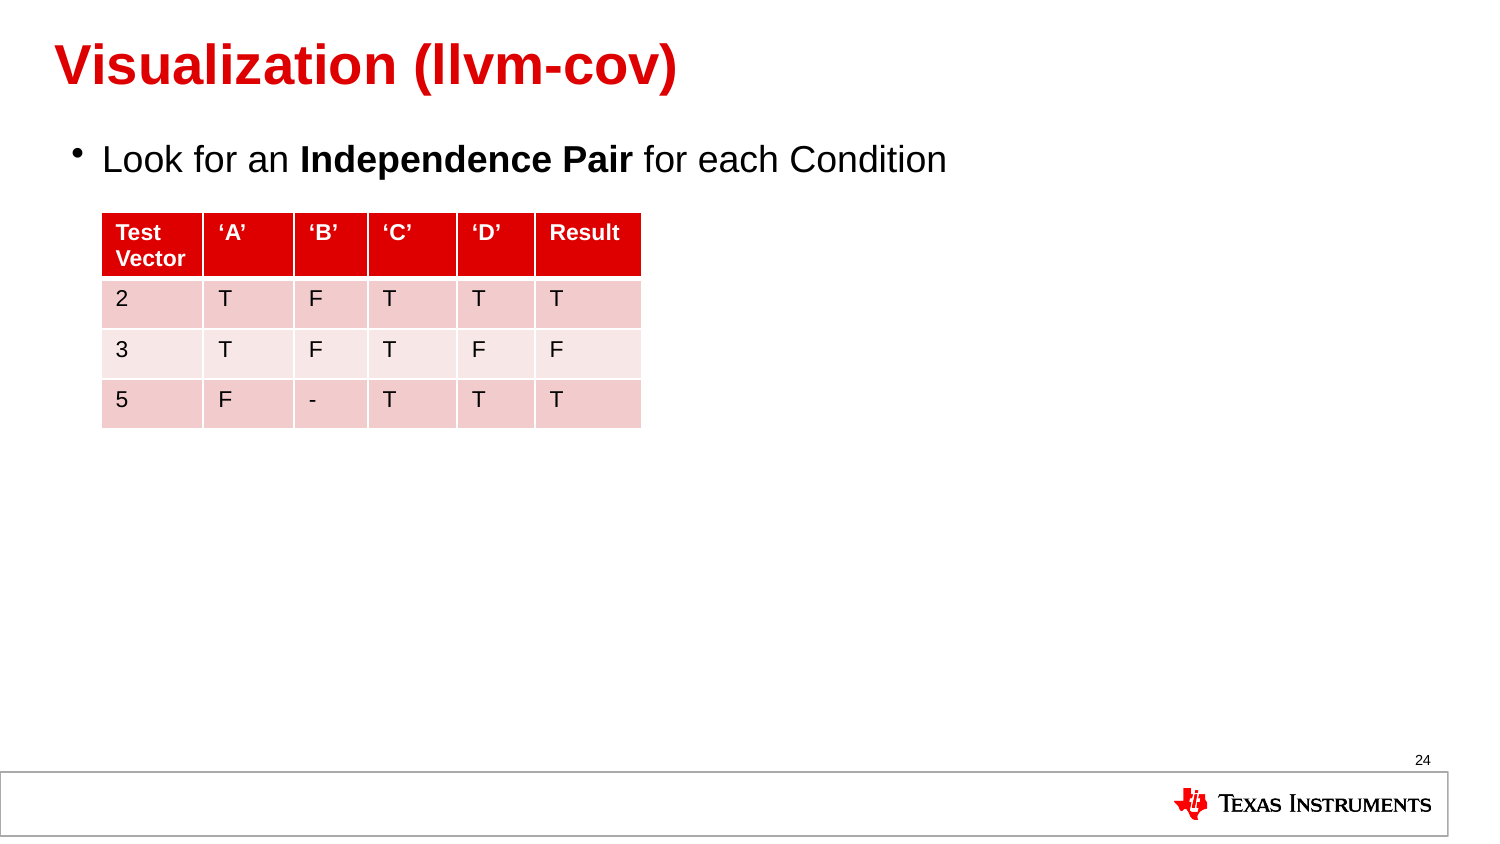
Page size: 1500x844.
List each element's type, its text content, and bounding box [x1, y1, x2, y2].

table_cell T [204, 281, 293, 328]
table_cell T [369, 330, 456, 378]
table_header Test Vector [102, 213, 202, 276]
table_cell T [536, 281, 641, 328]
slide_number 24 [1093, 744, 1444, 770]
table_cell F [536, 330, 641, 378]
table_cell 2 [102, 281, 202, 328]
table_cell T [369, 380, 456, 428]
picture [1174, 788, 1431, 820]
table_cell T [458, 281, 534, 328]
table_header ‘B’ [295, 213, 367, 276]
table_cell - [295, 380, 367, 428]
list Look for an Independence Pair for each Condition [58, 128, 1448, 290]
table_cell 5 [102, 380, 202, 428]
table_cell T [204, 330, 293, 378]
table_cell F [204, 380, 293, 428]
table_cell T [458, 380, 534, 428]
table_header ‘C’ [369, 213, 456, 276]
table_cell F [295, 330, 367, 378]
table_cell T [536, 380, 641, 428]
table_header ‘D’ [458, 213, 534, 276]
table_cell 3 [102, 330, 202, 378]
table_header ‘A’ [204, 213, 293, 276]
table_cell F [458, 330, 534, 378]
table_cell F [295, 281, 367, 328]
table_cell T [369, 281, 456, 328]
title Visualization (llvm-cov) [41, 17, 1430, 119]
table_header Result [536, 213, 641, 276]
